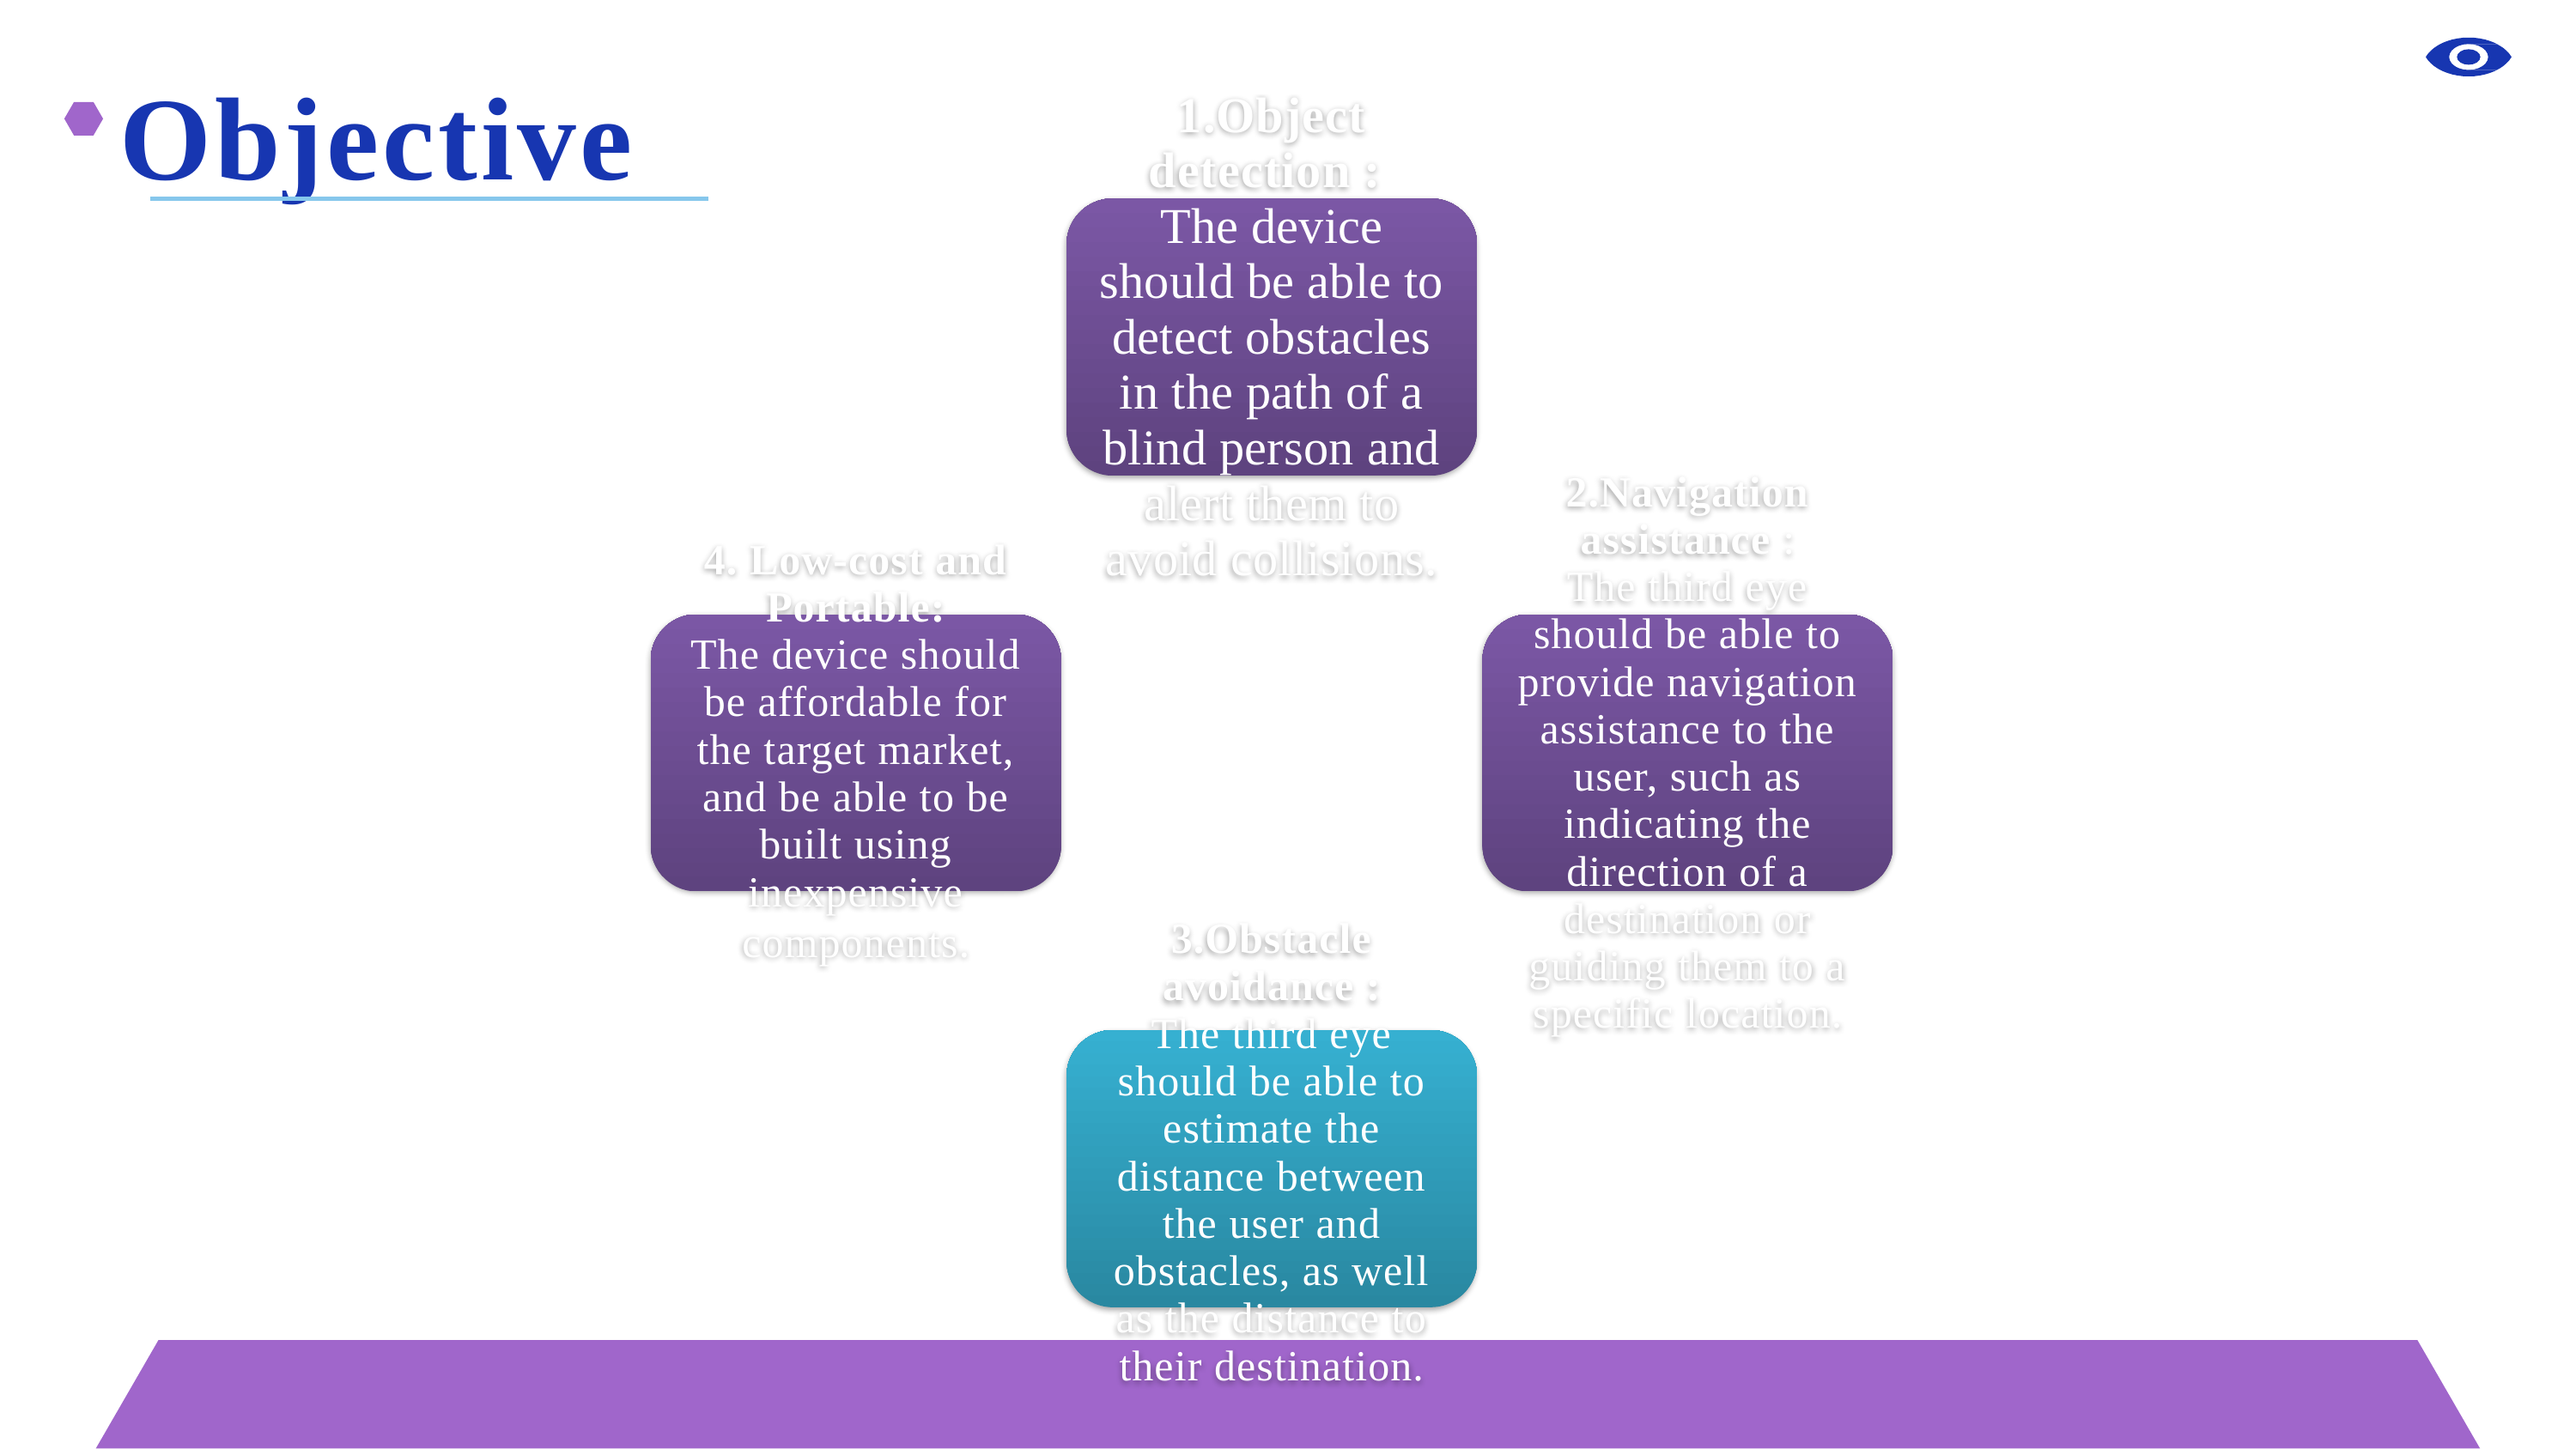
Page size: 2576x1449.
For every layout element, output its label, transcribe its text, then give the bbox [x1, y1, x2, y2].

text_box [450, 197, 2093, 1308]
text_box [2426, 37, 2512, 76]
text_box [95, 1340, 2481, 1449]
title Objective [118, 37, 751, 282]
text_box [64, 101, 104, 136]
